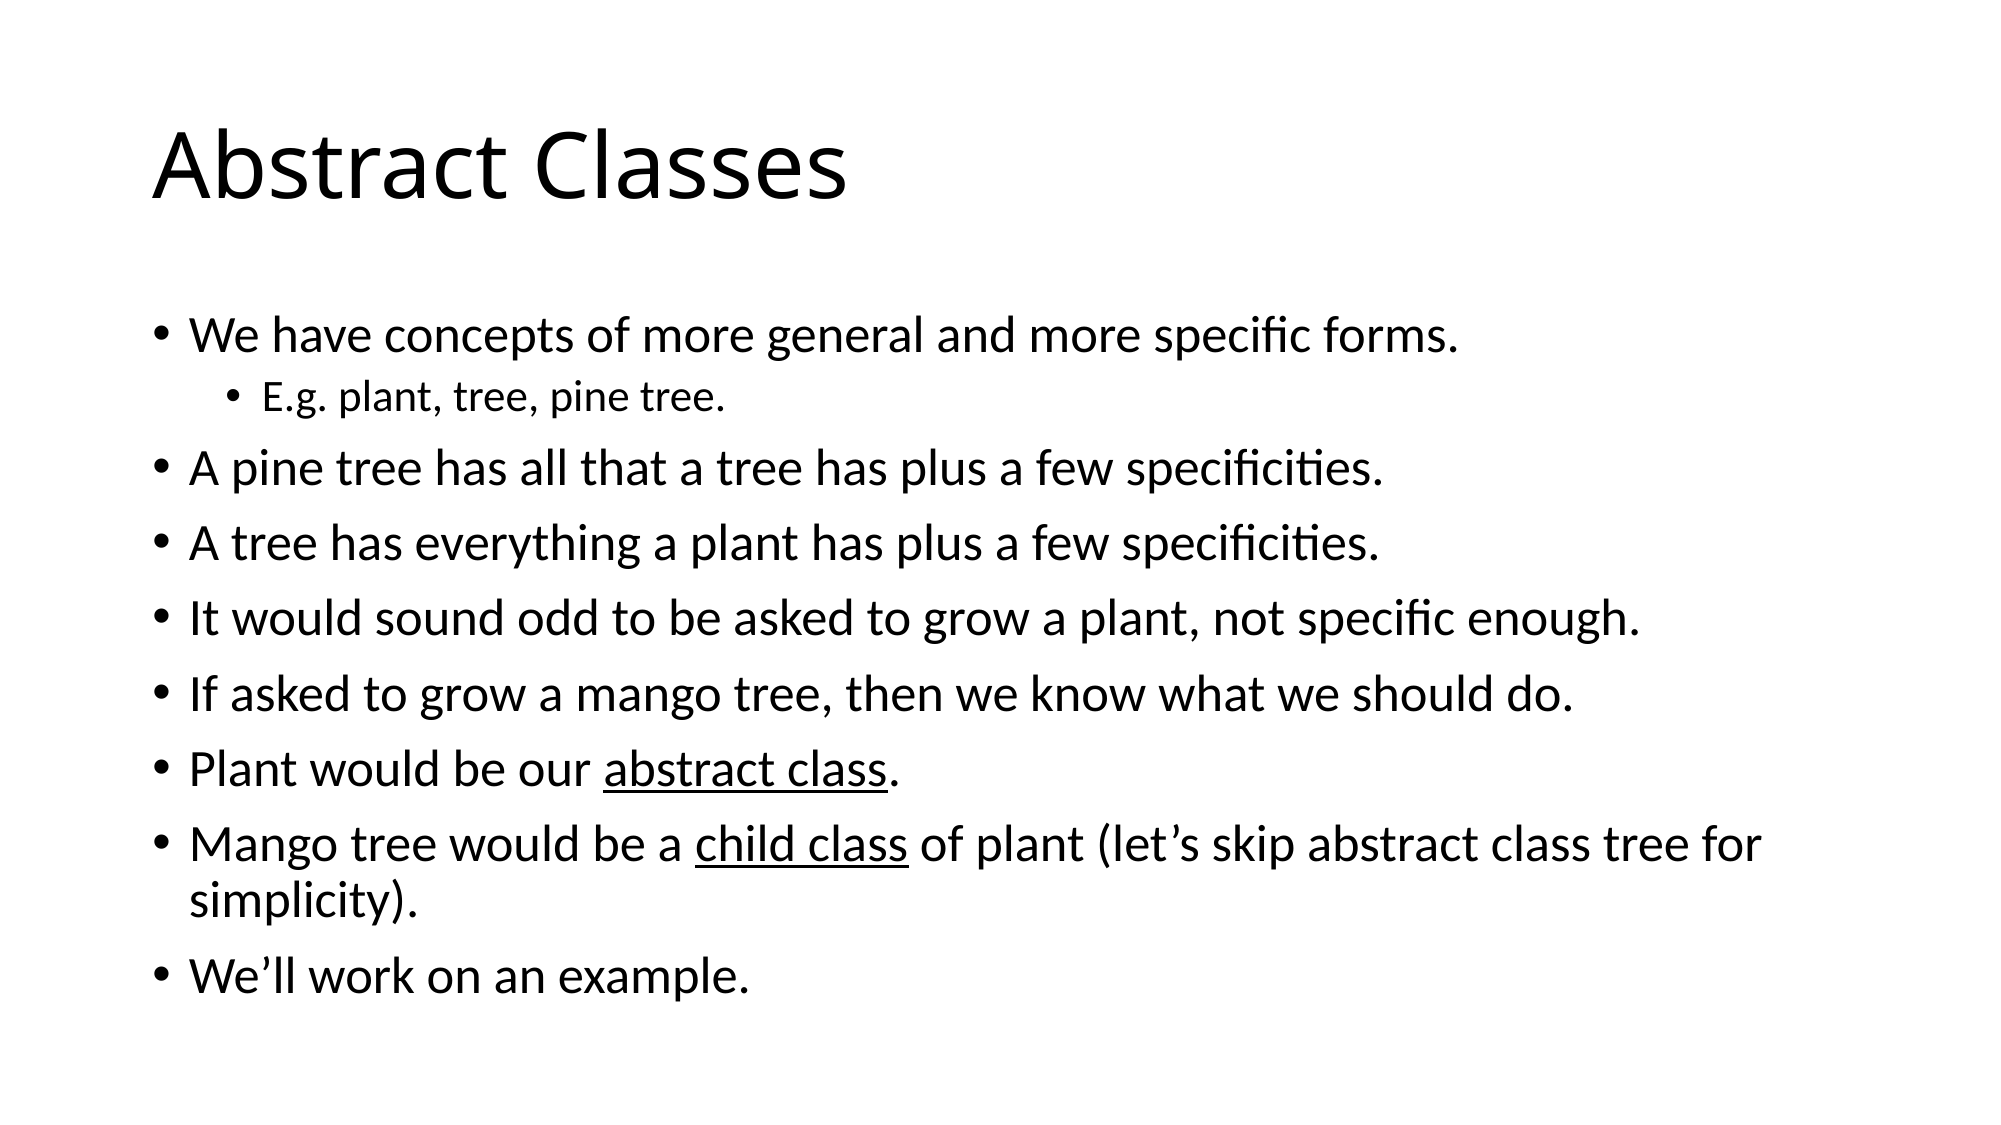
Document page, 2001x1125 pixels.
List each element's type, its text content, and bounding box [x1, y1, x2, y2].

title Abstract Classes [137, 59, 1863, 278]
list We have concepts of more general and more specific forms. E.g. plant, tree, pine tree. A pine tree has all that a tree has plus a few specificities. A tree has everything a plant has plus a few specificities. It would sound odd to be asked to grow a plant, not specific enough. If asked to grow a mango tree, then we know what we should do. Plant would be our abstract class. Mango tree would be a child class of plant (let’s skip abstract class tree for simplicity). We’ll work on an example. [137, 299, 1863, 1014]
